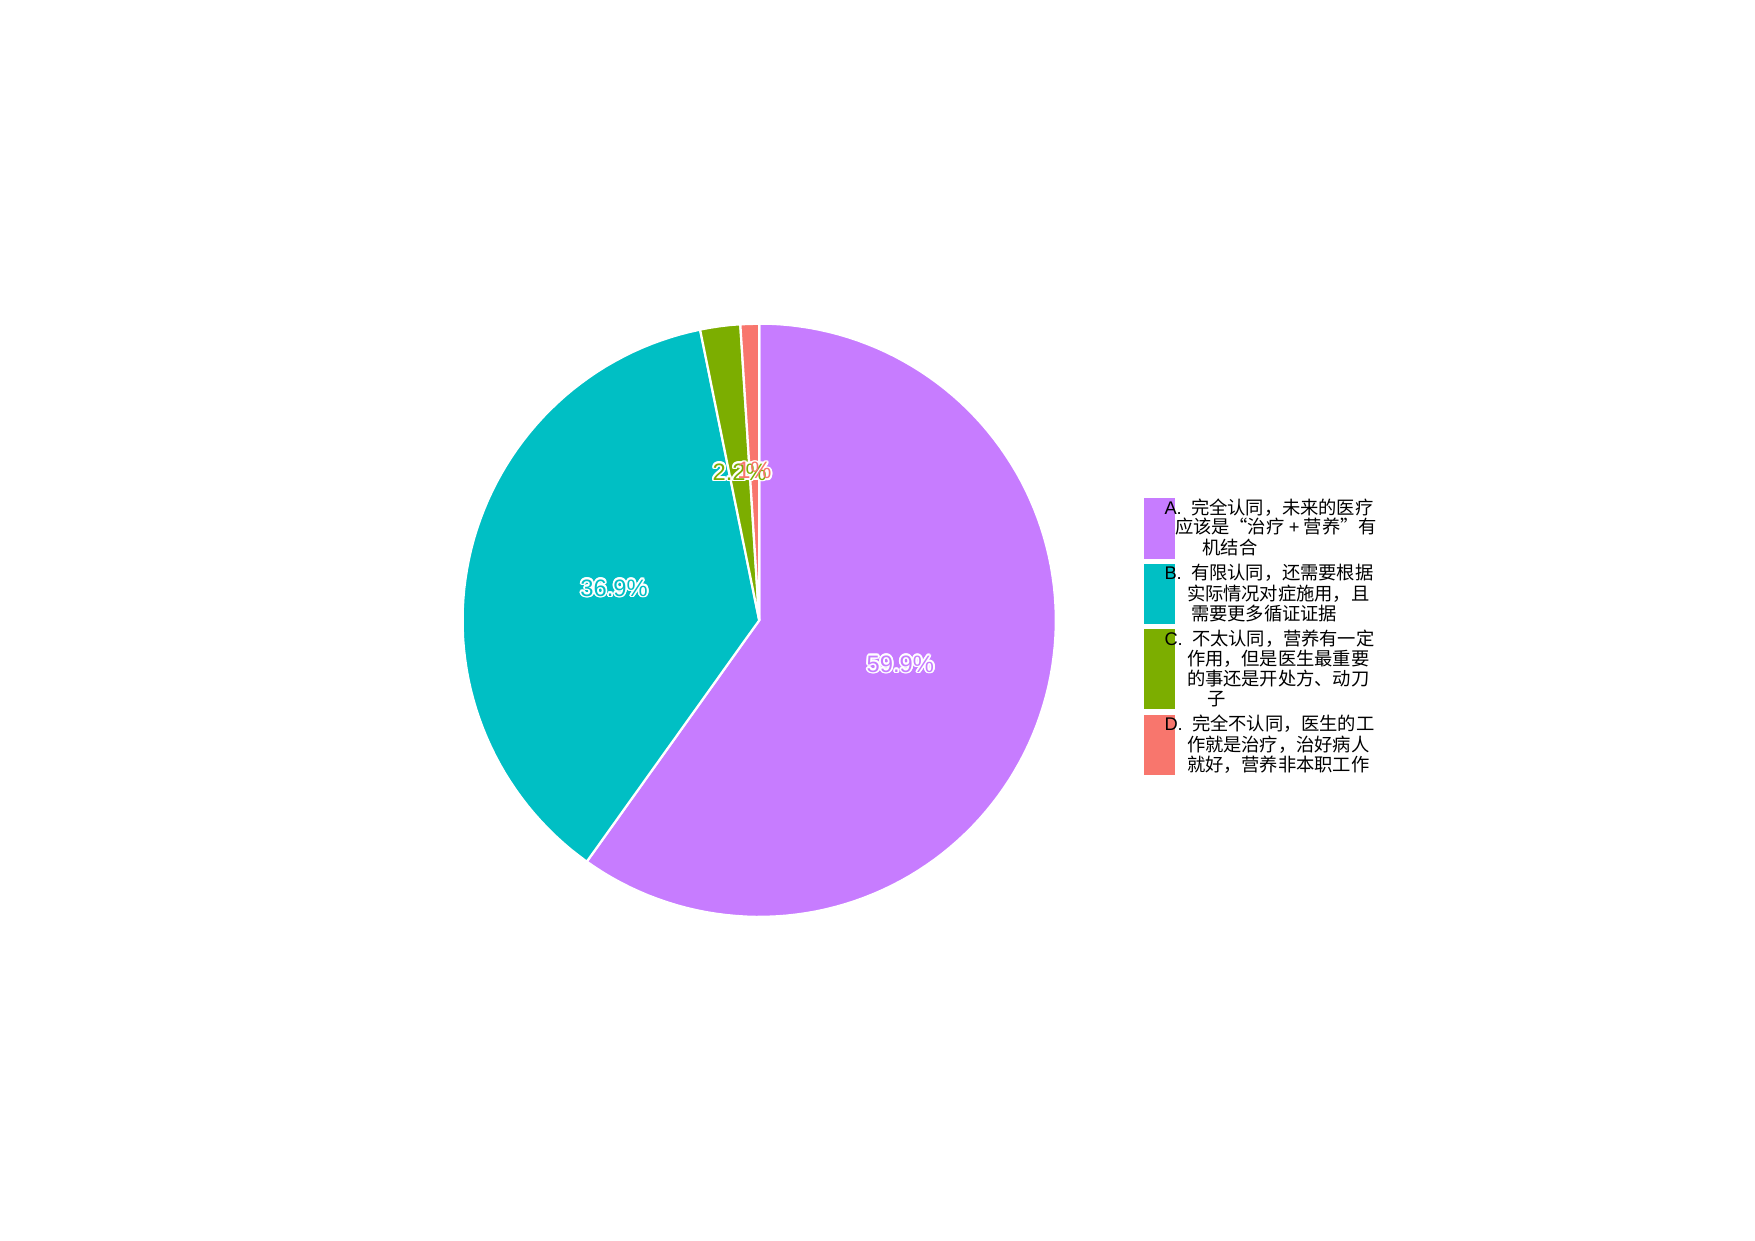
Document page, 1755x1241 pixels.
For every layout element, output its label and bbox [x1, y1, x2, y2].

text_box [277, 249, 1478, 992]
